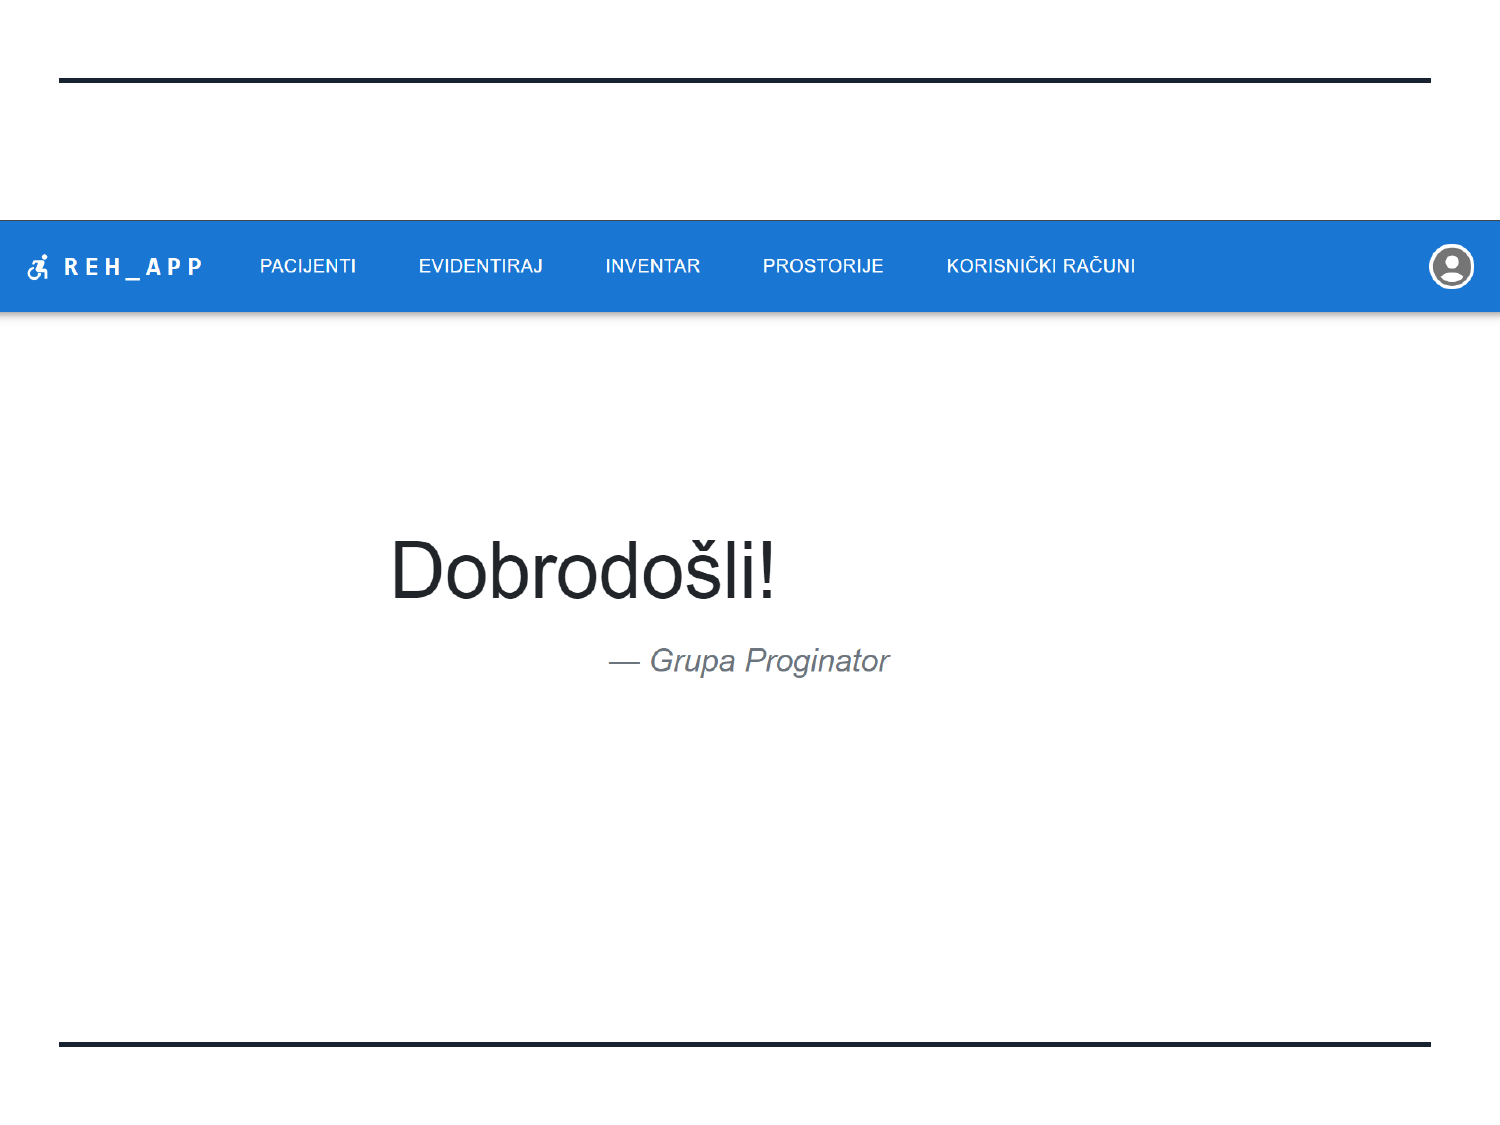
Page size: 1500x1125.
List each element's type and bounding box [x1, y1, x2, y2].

picture [0, 220, 1500, 849]
